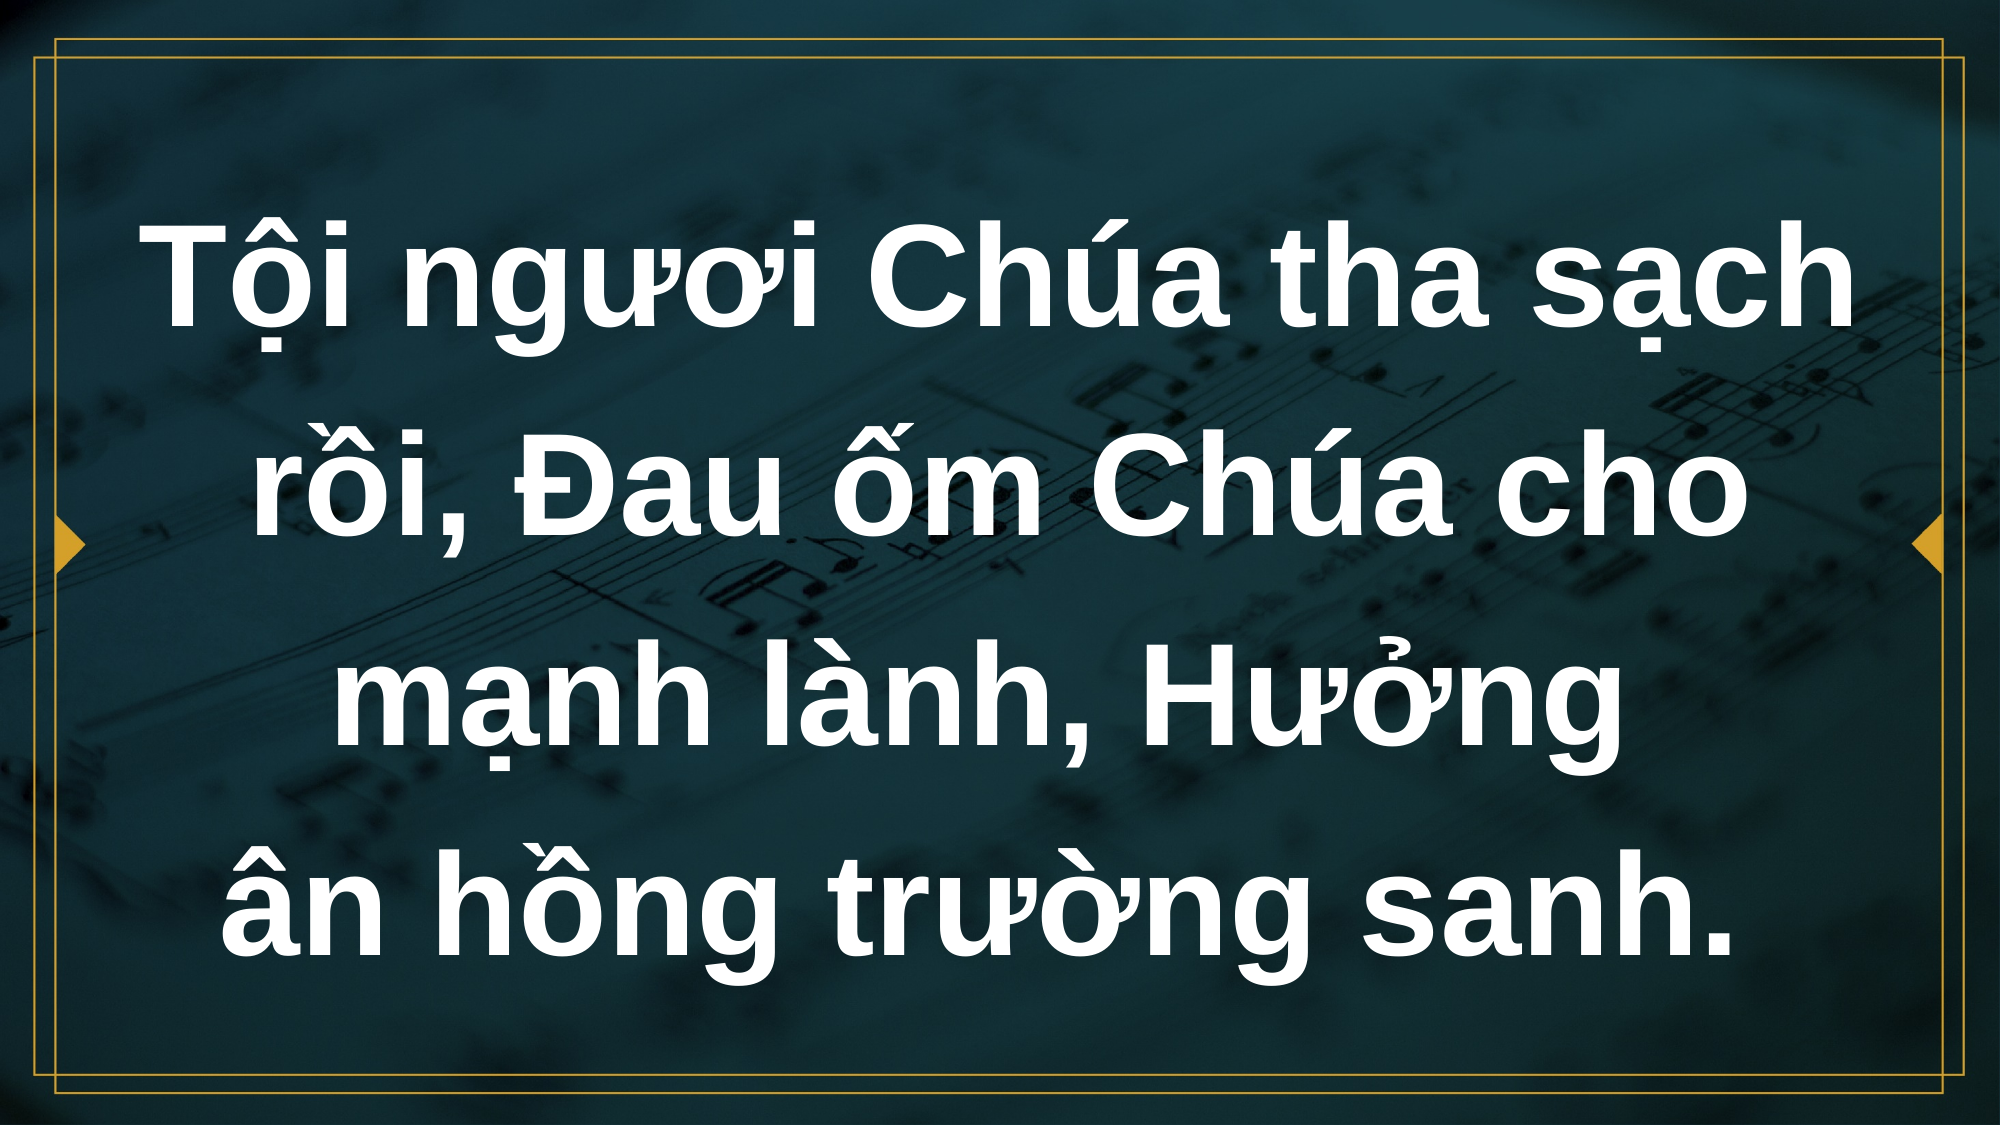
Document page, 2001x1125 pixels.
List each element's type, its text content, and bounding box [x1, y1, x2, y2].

picture [0, 0, 2000, 1125]
title Tội ngươi Chúa tha sạch rồi, Đau ốm Chúa cho mạnh lành, Hưởng ân hồng trường sanh. [55, 53, 1945, 1077]
